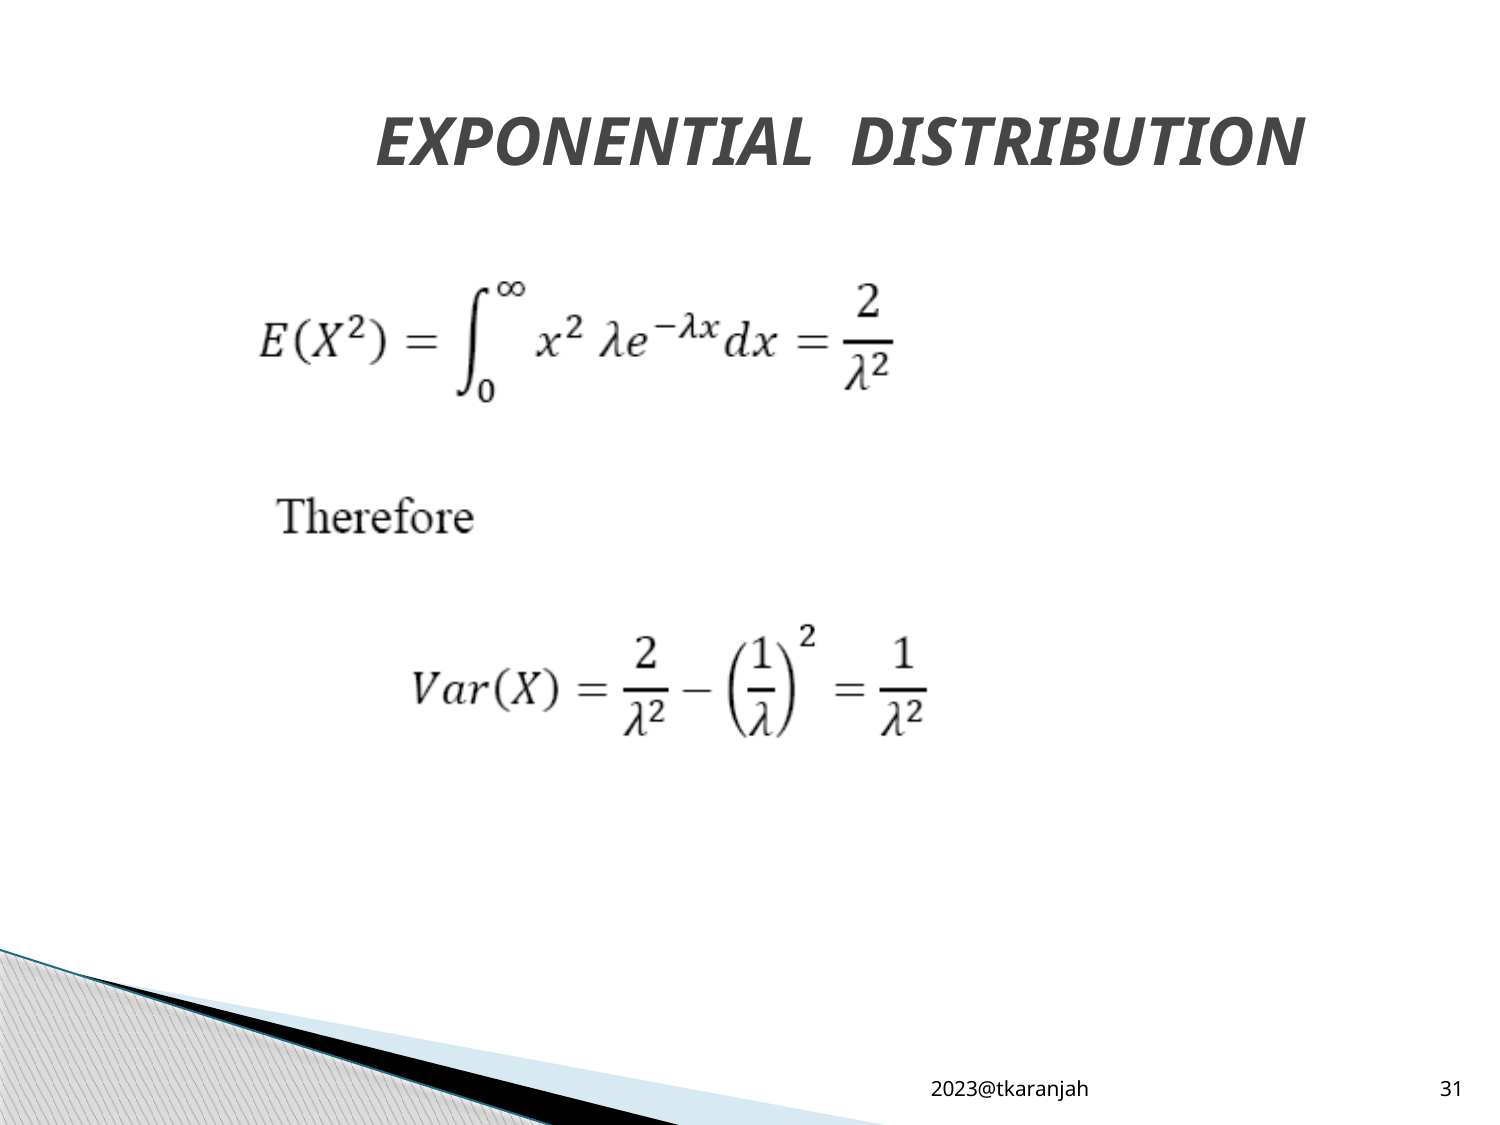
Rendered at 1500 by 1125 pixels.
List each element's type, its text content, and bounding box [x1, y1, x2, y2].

slide_number 31 [1418, 1051, 1479, 1112]
picture [253, 255, 929, 410]
footer 2023@tkaranjah [718, 1051, 1105, 1112]
title EXPONENTIAL DISTRIBUTION [183, 45, 1500, 233]
picture [395, 597, 953, 752]
picture [265, 491, 491, 553]
